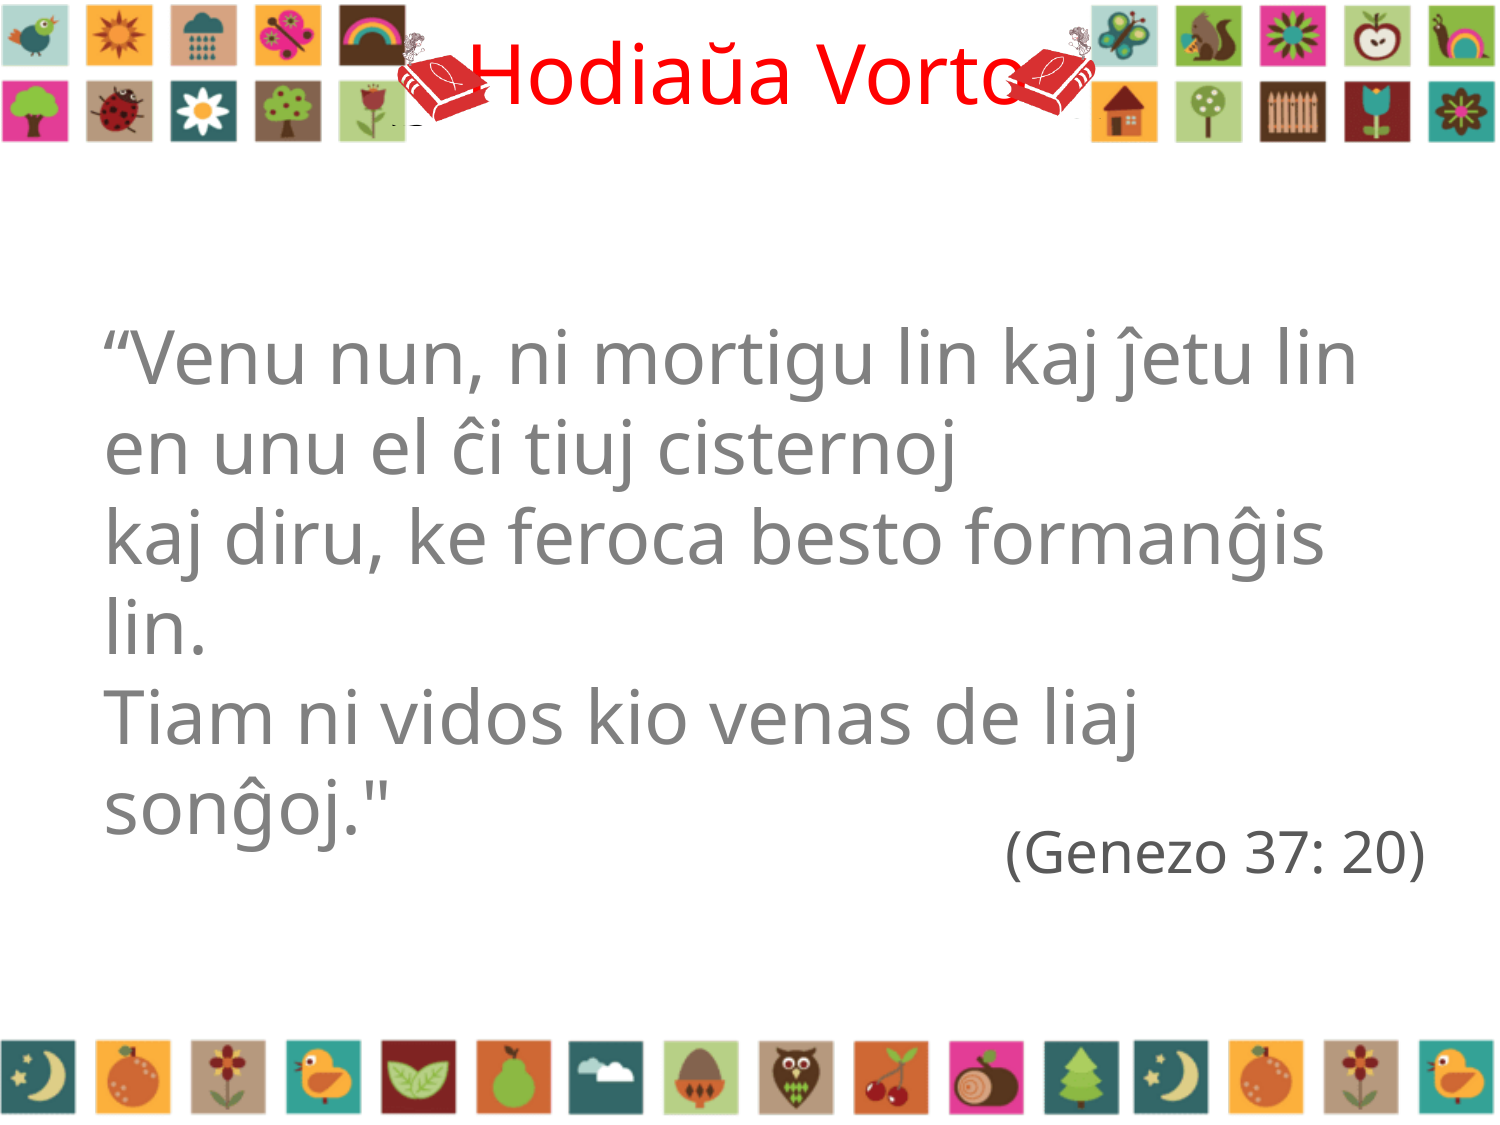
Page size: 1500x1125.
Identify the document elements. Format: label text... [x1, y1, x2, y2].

text_box (Genezo 37: 20) [808, 807, 1441, 893]
picture [973, 3, 1500, 150]
picture [0, 3, 522, 150]
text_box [0, 1028, 1500, 1118]
text_box Hodiaŭa Vorto [425, 13, 1078, 129]
text_box “Venu nun, ni mortigu lin kaj ĵetu lin en unu el ĉi tiuj cisternoj kaj diru, ke feroca besto formanĝis lin. Tiam ni vidos kio venas de liaj sonĝoj." [88, 302, 1436, 858]
